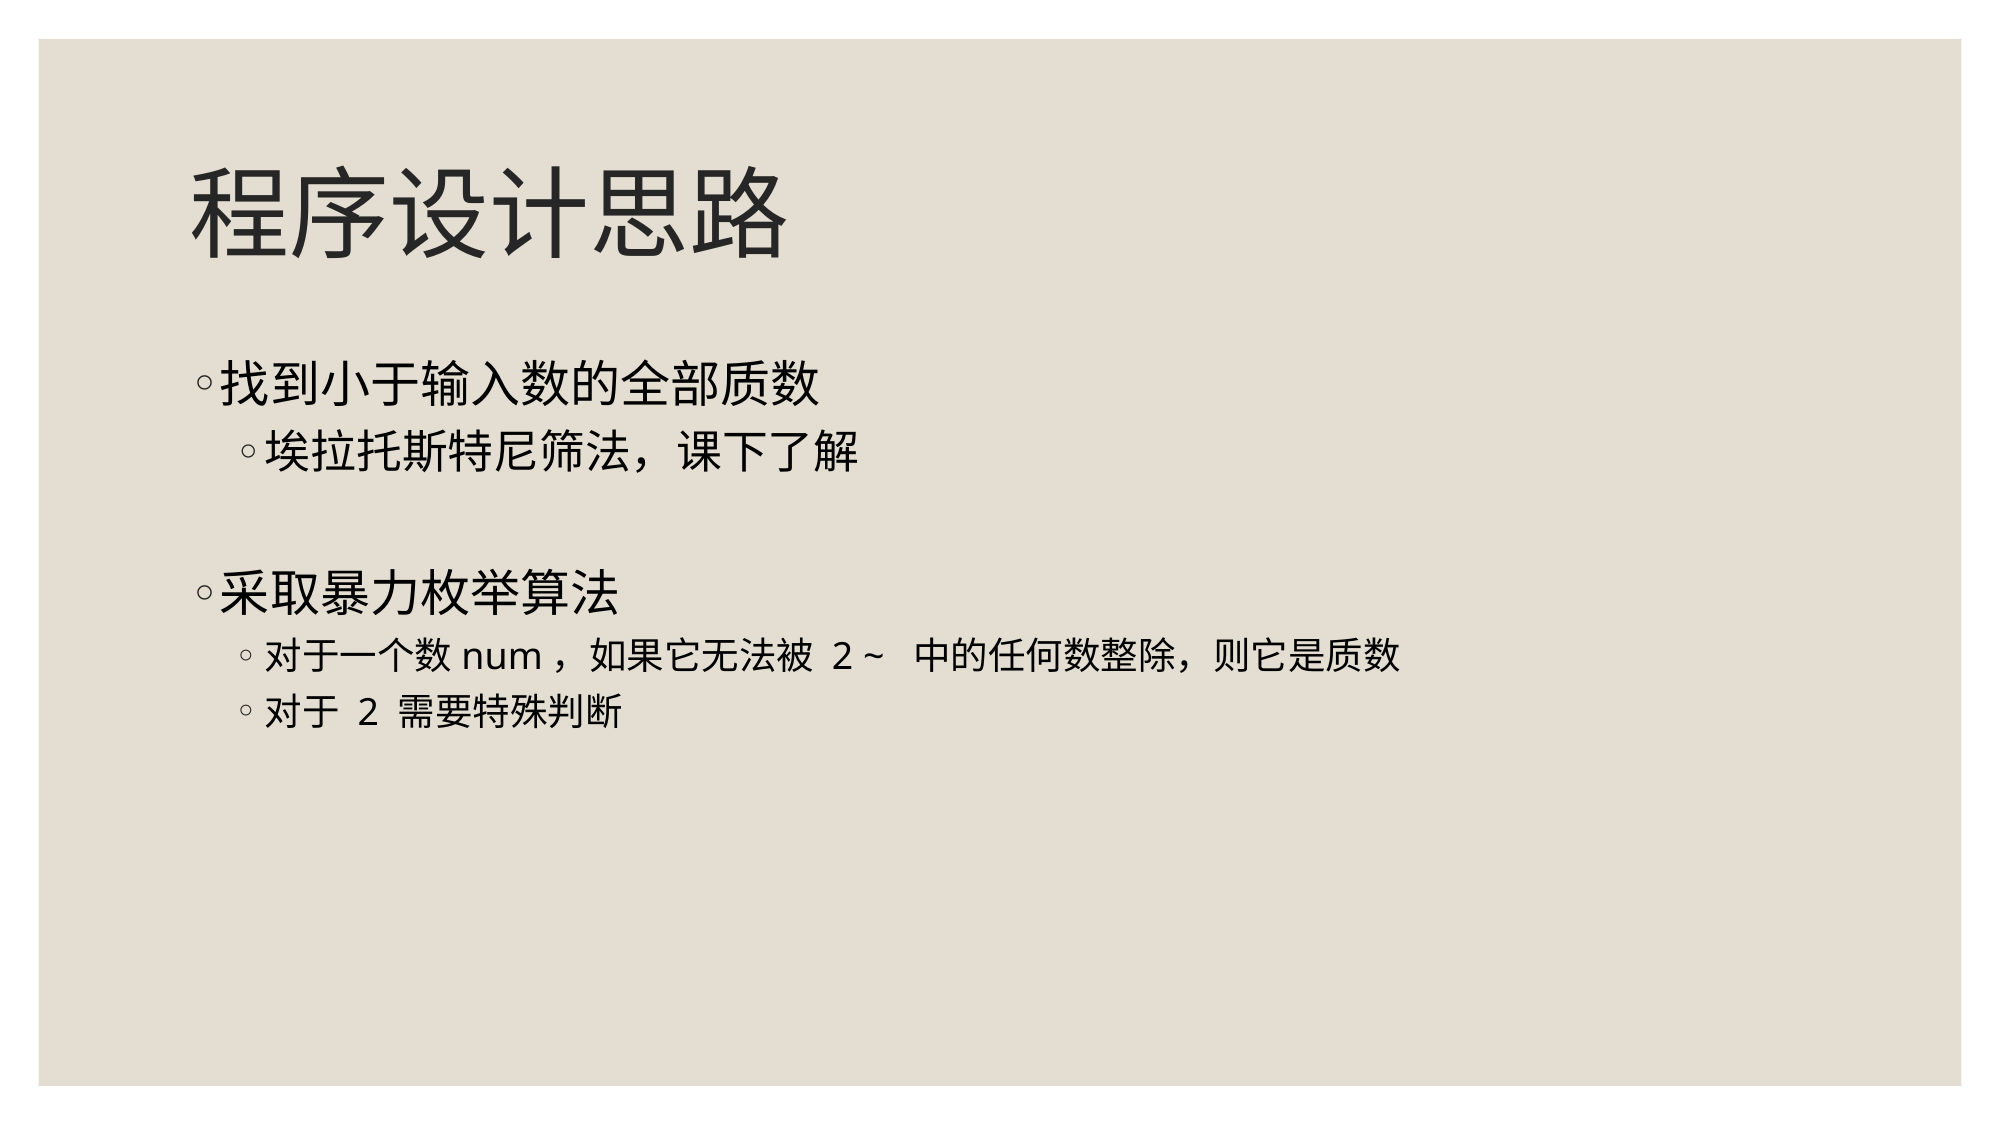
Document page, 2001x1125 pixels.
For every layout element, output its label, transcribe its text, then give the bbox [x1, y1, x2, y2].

title 程序设计思路 [174, 105, 1825, 331]
